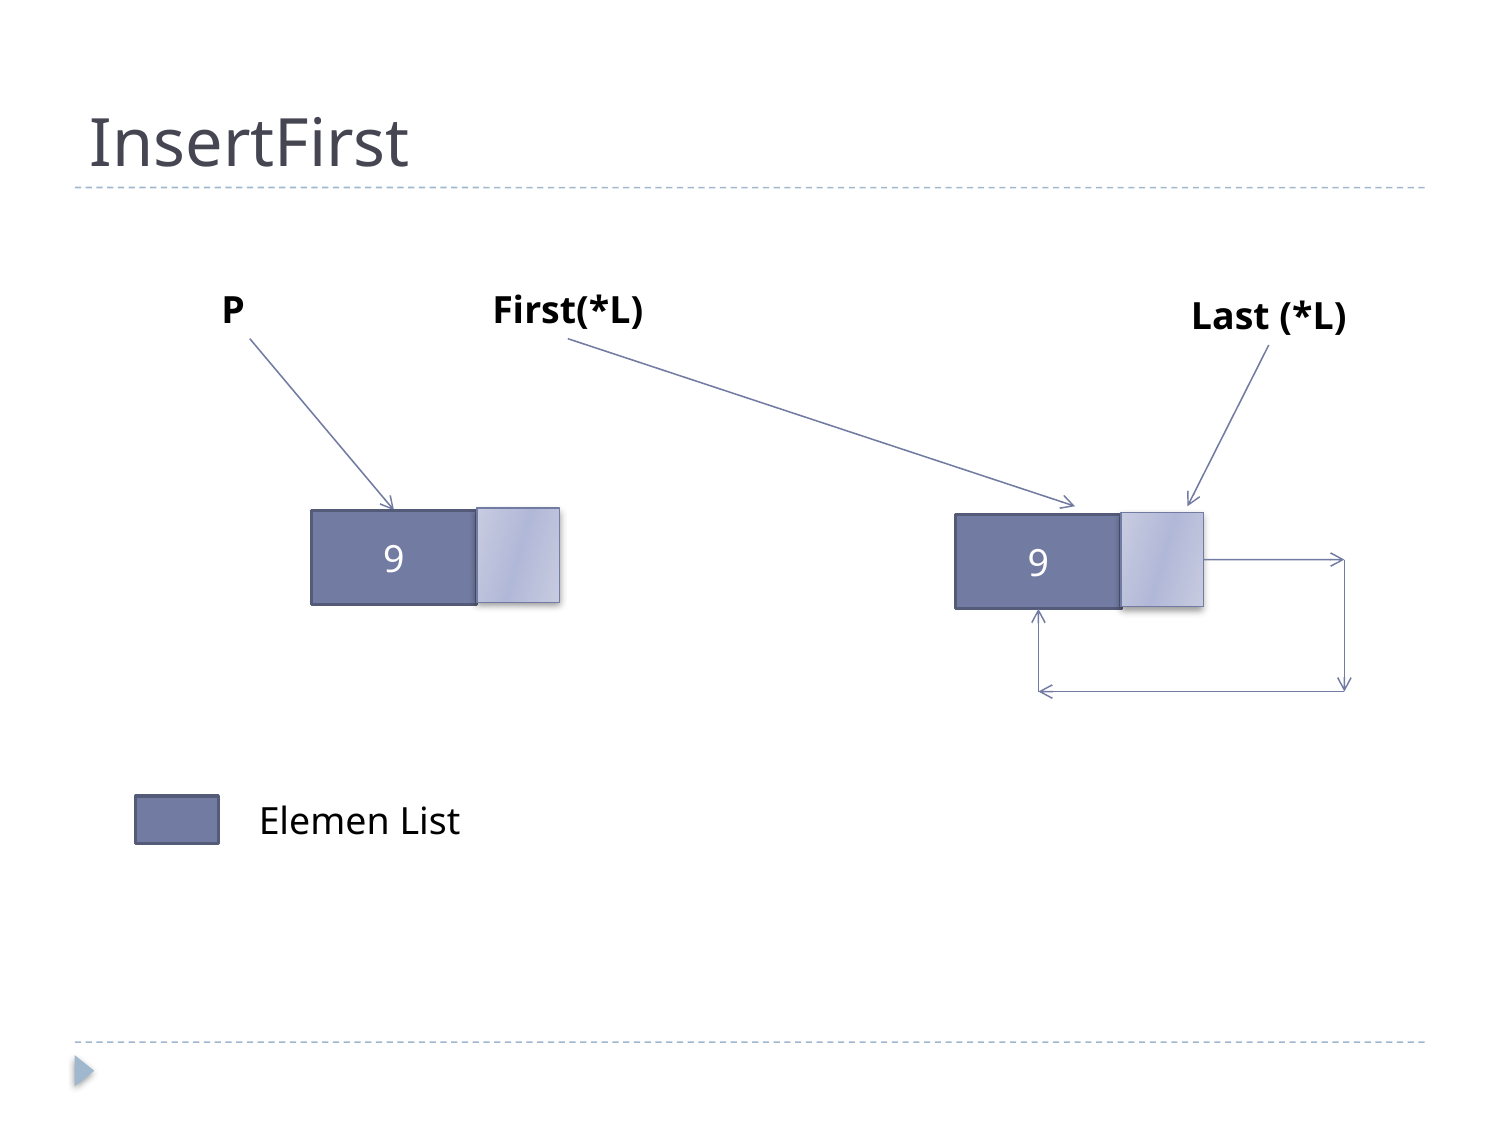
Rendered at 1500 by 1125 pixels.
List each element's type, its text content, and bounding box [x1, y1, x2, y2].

text_box [476, 507, 560, 603]
text_box First(*L) [452, 278, 684, 339]
text_box Last (*L) [1162, 285, 1376, 345]
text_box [249, 339, 395, 511]
text_box 9 [954, 513, 1118, 610]
title InsertFirst [75, 24, 1425, 188]
text_box P [206, 278, 293, 339]
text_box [1187, 345, 1270, 507]
text_box [134, 794, 220, 845]
text_box 9 [310, 509, 473, 606]
text_box [1120, 512, 1204, 607]
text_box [567, 339, 1076, 507]
text_box Elemen List [243, 789, 492, 850]
